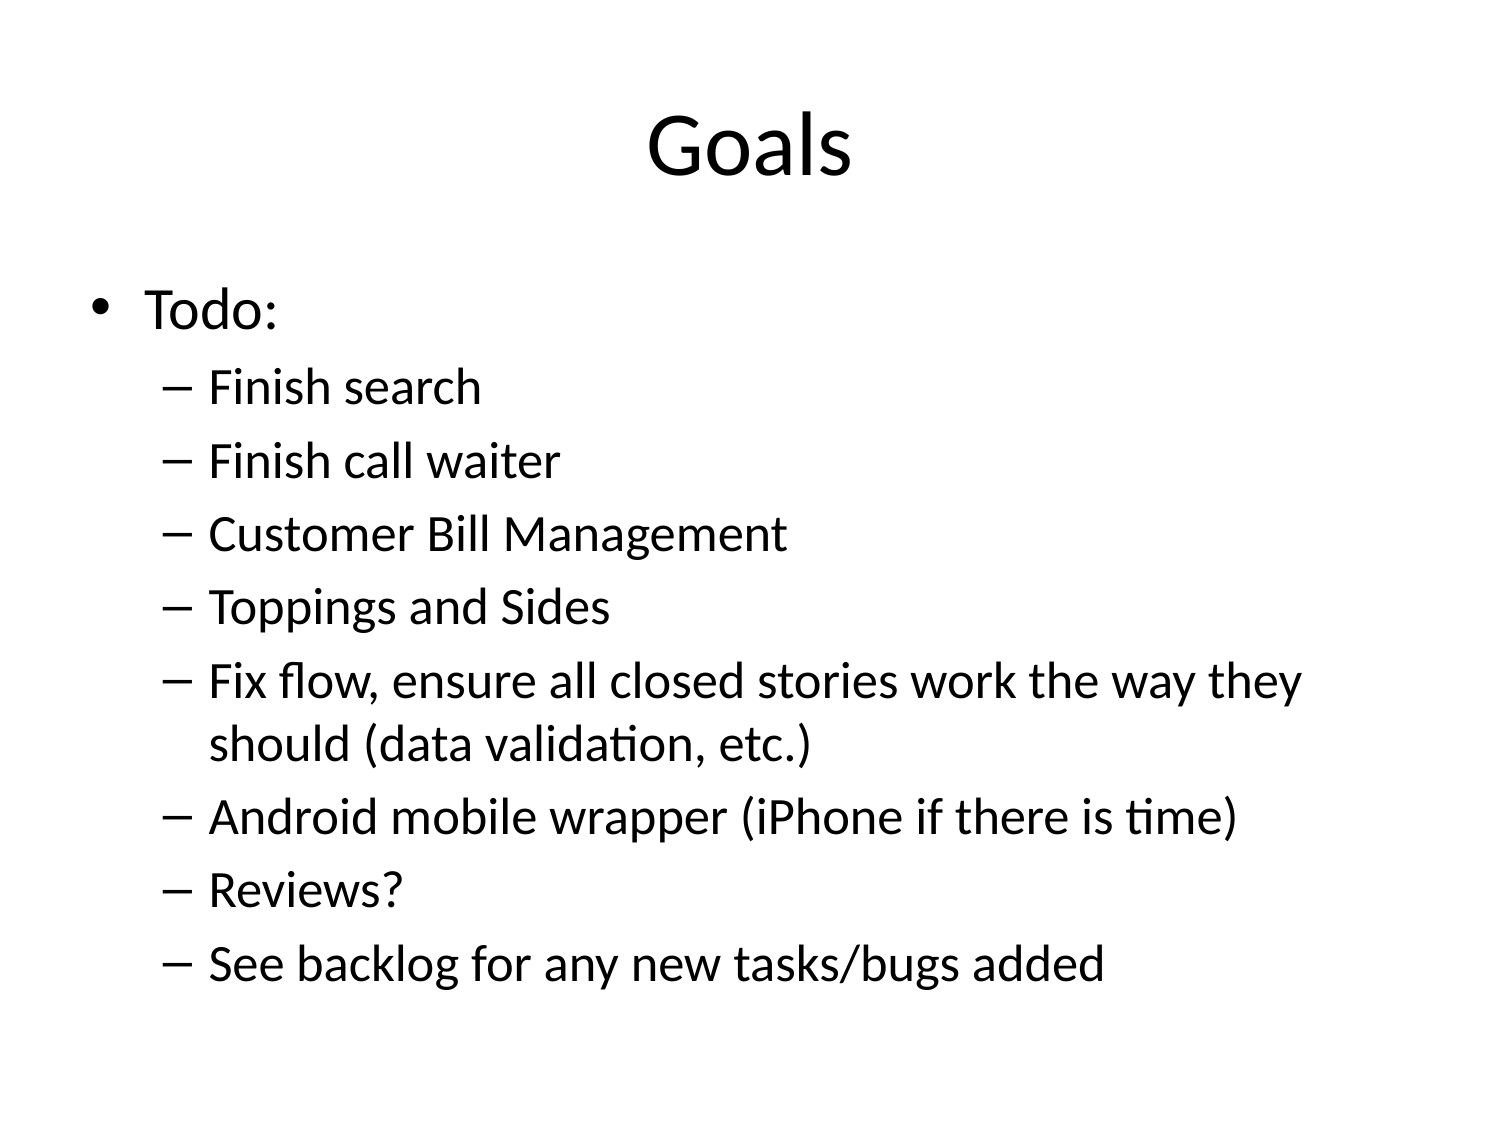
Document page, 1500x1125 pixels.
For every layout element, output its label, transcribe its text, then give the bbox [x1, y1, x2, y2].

list Todo: Finish search Finish call waiter Customer Bill Management Toppings and Sides Fix flow, ensure all closed stories work the way they should (data validation, etc.) Android mobile wrapper (iPhone if there is time) Reviews? See backlog for any new tasks/bugs added [75, 262, 1425, 1005]
title Goals [75, 45, 1425, 233]
